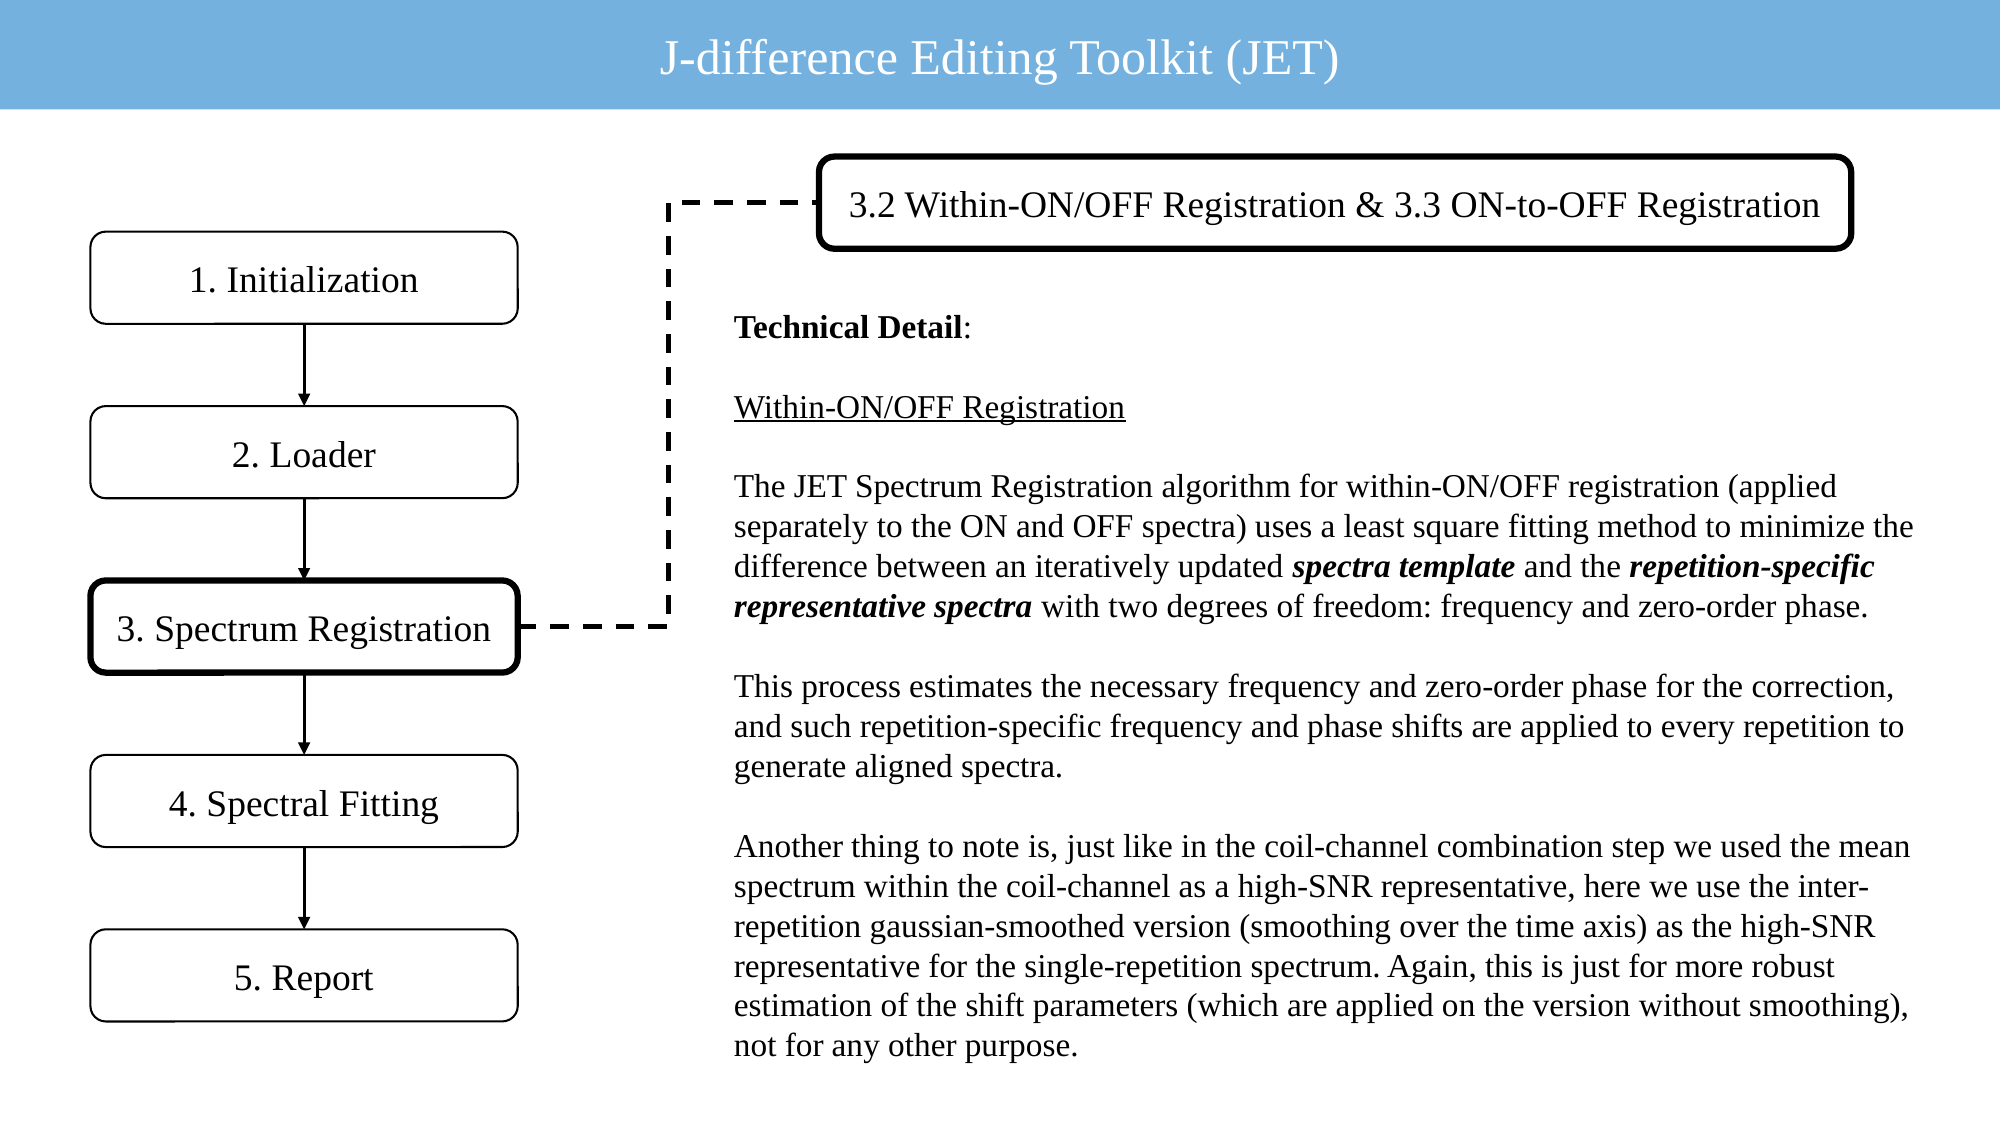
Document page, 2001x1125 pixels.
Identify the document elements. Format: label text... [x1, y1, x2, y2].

text_box 3. Spectrum Registration [89, 579, 519, 674]
text_box 2. Loader [89, 405, 517, 500]
text_box 3.2 Within-ON/OFF Registration & 3.3 ON-to-OFF Registration [817, 155, 1853, 250]
text_box J-difference Editing Toolkit (JET) [0, 0, 2000, 110]
text_box 4. Spectral Fitting [89, 753, 519, 849]
text_box 5. Report [89, 928, 519, 1023]
text_box Technical Detail: Within-ON/OFF Registration The JET Spectrum Registration algorithm for within-ON/OFF registration (applied separately to the ON and OFF spectra) uses a least square fitting method to minimize the difference between an iteratively updated spectra template and the repetition-specific representative spectra with two degrees of freedom: frequency and zero-order phase. This process estimates the necessary frequency and zero-order phase for the correction, and such repetition-specific frequency and phase shifts are applied to every repetition to generate aligned spectra. Another thing to note is, just like in the coil-channel combination step we used the mean spectrum within the coil-channel as a high-SNR representative, here we use the inter-repetition gaussian-smoothed version (smoothing over the time axis) as the high-SNR representative for the single-repetition spectrum. Again, this is just for more robust estimation of the shift parameters (which are applied on the version without smoothing), not for any other purpose. [718, 297, 1945, 1081]
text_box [517, 202, 819, 627]
text_box 1. Initialization [89, 230, 517, 325]
